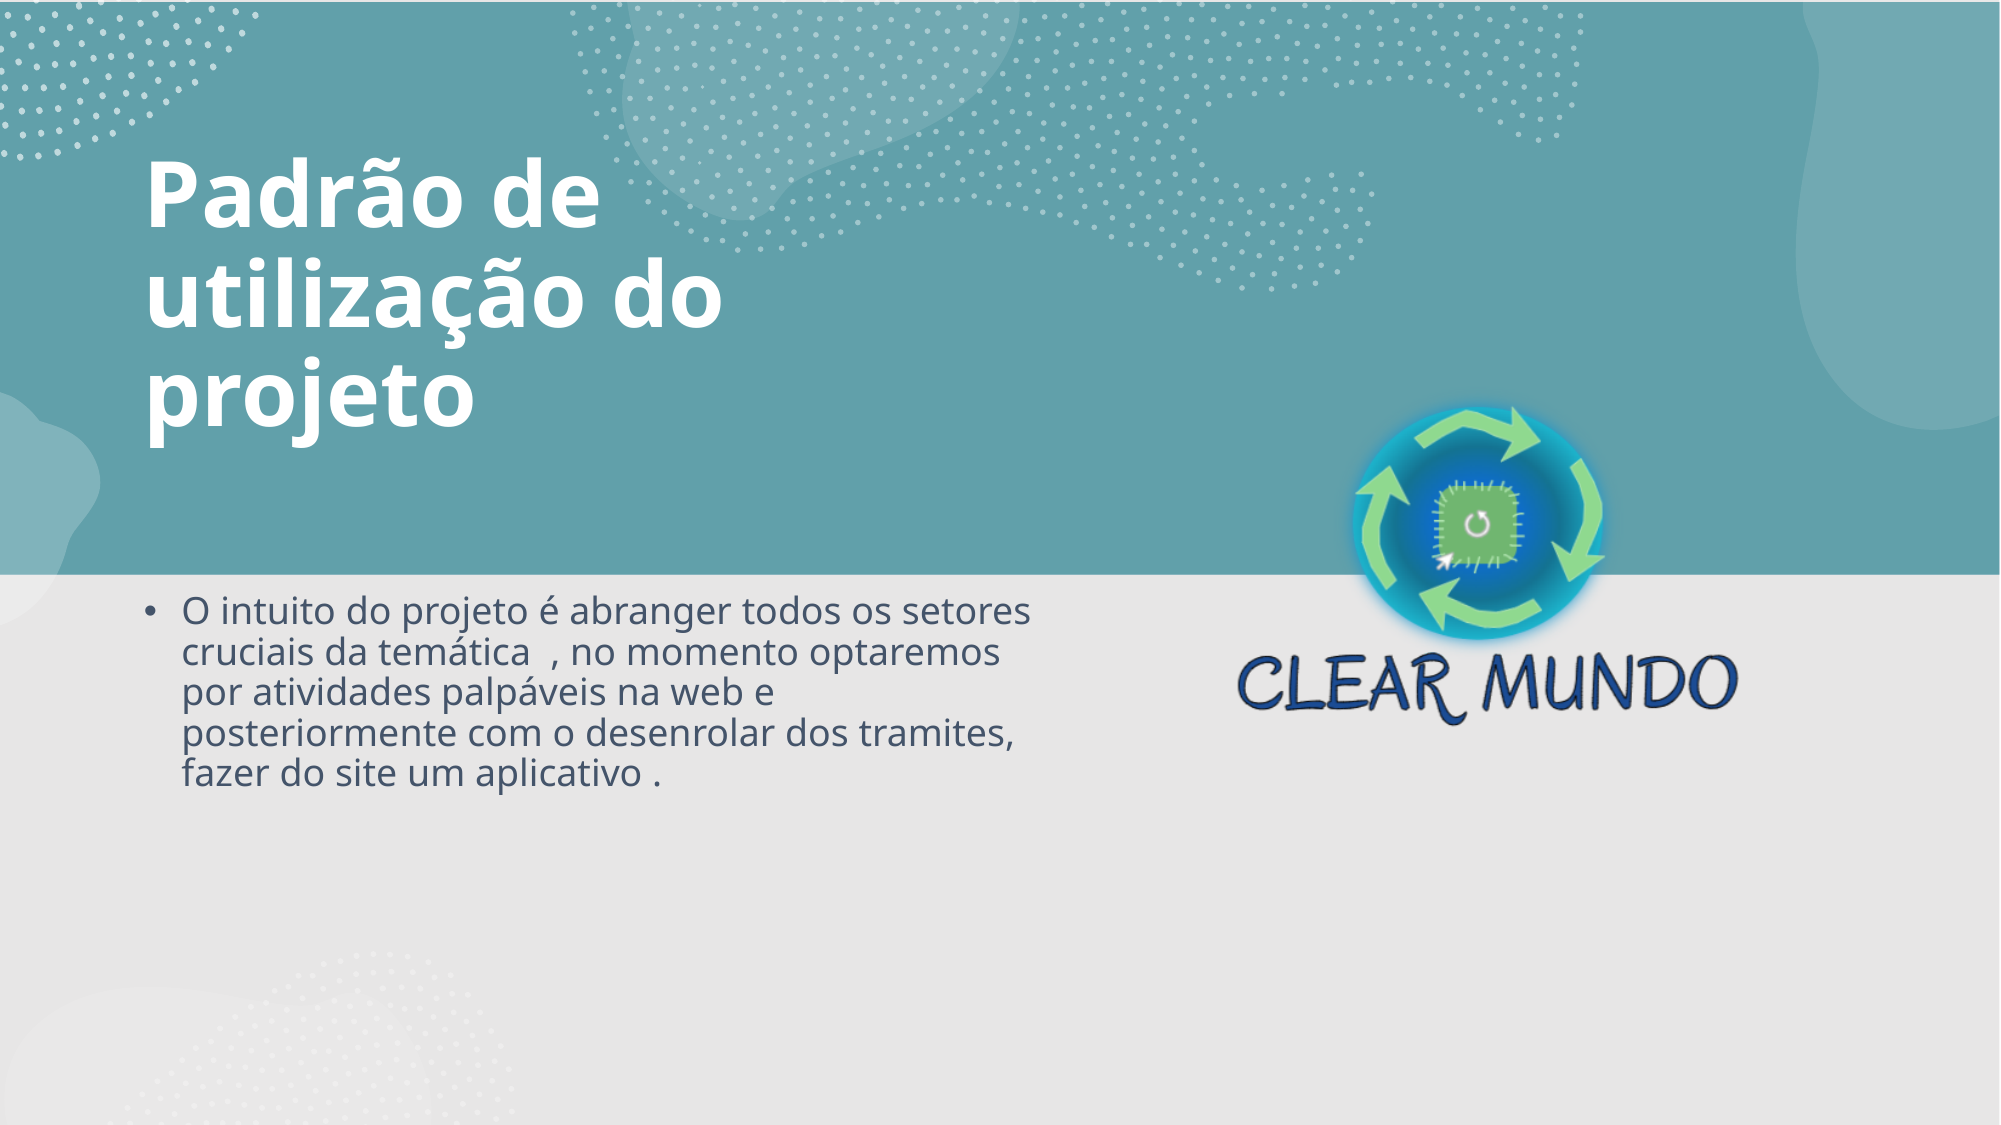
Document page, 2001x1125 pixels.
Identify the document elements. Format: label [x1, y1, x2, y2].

text_box [0, 0, 2000, 1125]
